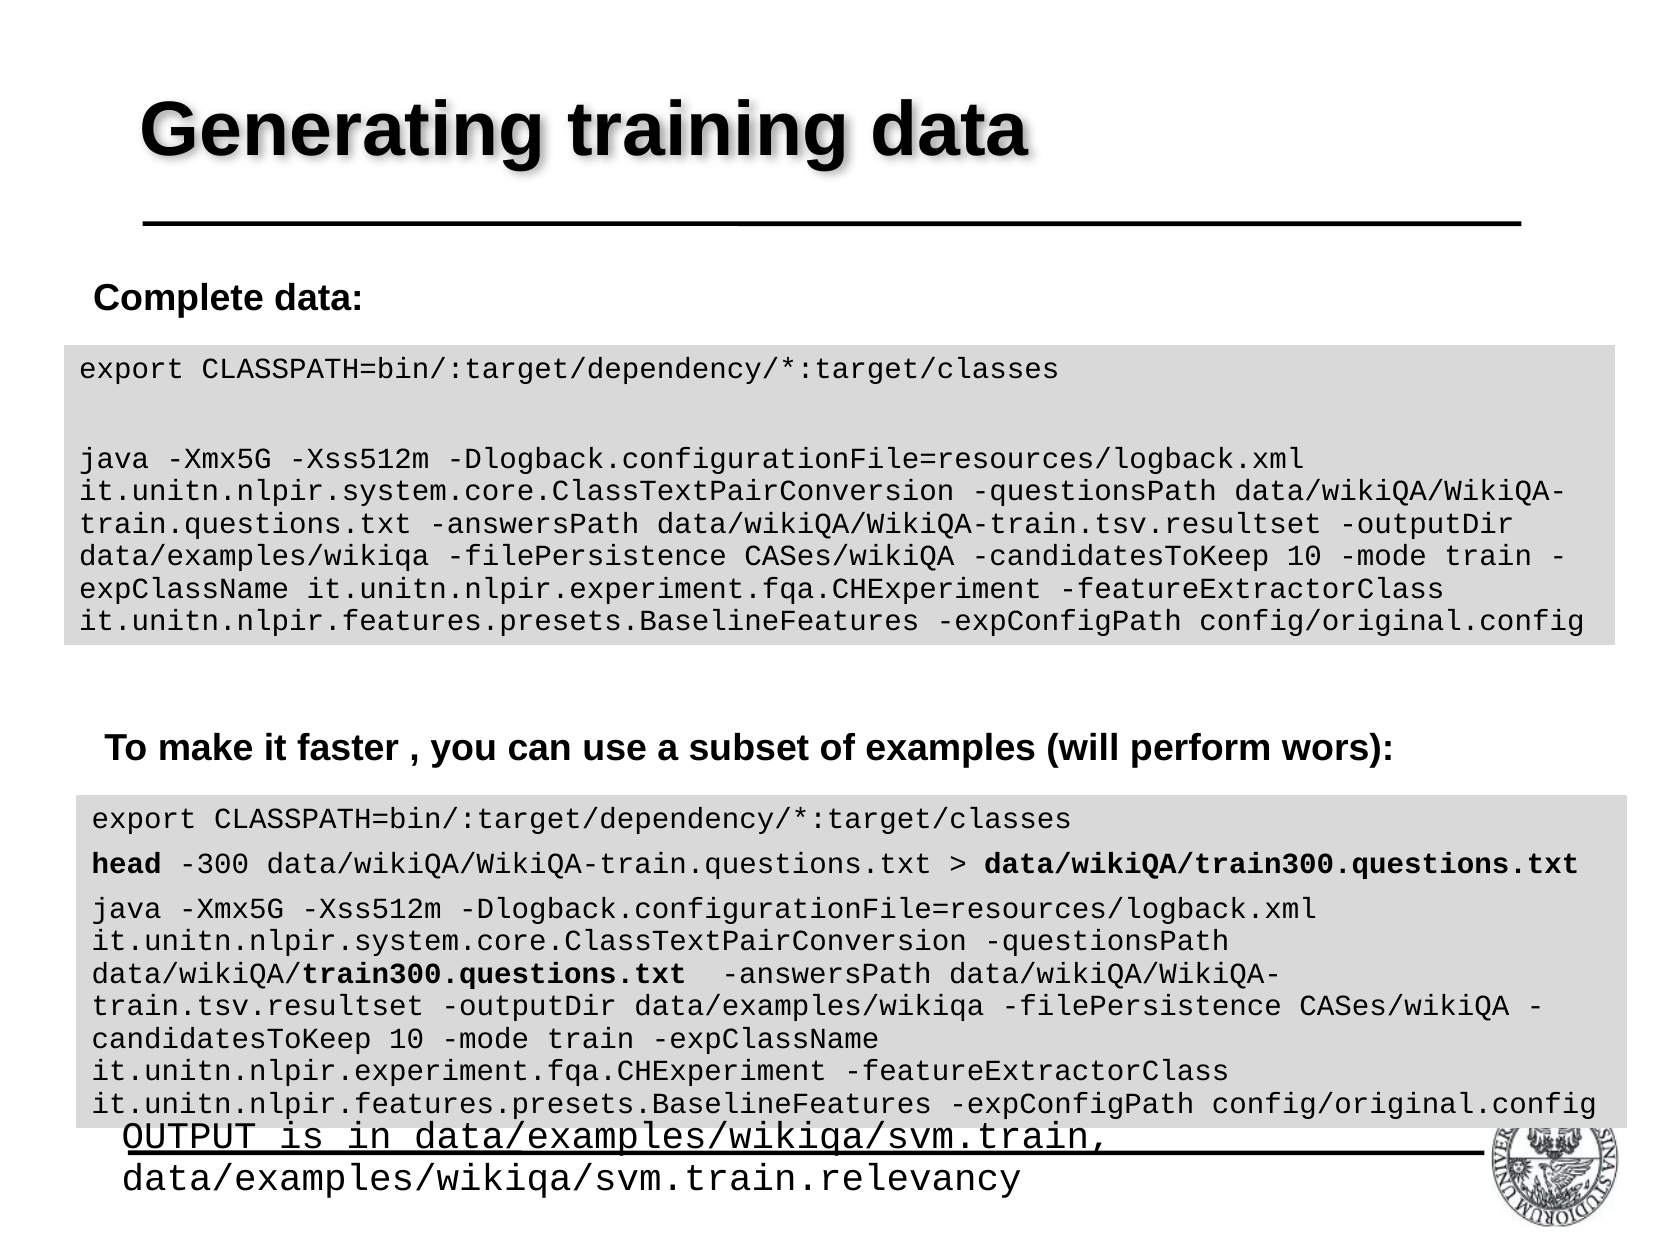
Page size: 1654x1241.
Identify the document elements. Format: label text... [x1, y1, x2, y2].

text_box To make it faster , you can use a subset of examples (will perform wors): [89, 720, 1411, 777]
text_box Complete data: [78, 270, 379, 327]
title Generating training data [123, 68, 1530, 180]
text_box OUTPUT is in data/examples/wikiqa/svm.train, data/examples/wikiqa/svm.train.relevancy [106, 1107, 1127, 1206]
picture [1491, 1128, 1620, 1228]
text_box export CLASSPATH=bin/:target/dependency/*:target/classes java -Xmx5G -Xss512m -Dlogback.configurationFile=resources/logback.xml it.unitn.nlpir.system.core.ClassTextPairConversion -questionsPath data/wikiQA/WikiQA-train.questions.txt -answersPath data/wikiQA/WikiQA-train.tsv.resultset -outputDir data/examples/wikiqa -filePersistence CASes/wikiQA -candidatesToKeep 10 -mode train -expClassName it.unitn.nlpir.experiment.fqa.CHExperiment -featureExtractorClass it.unitn.nlpir.features.presets.BaselineFeatures -expConfigPath config/original.config [64, 345, 1615, 645]
text_box export CLASSPATH=bin/:target/dependency/*:target/classes head -300 data/wikiQA/WikiQA-train.questions.txt > data/wikiQA/train300.questions.txt java -Xmx5G -Xss512m -Dlogback.configurationFile=resources/logback.xml it.unitn.nlpir.system.core.ClassTextPairConversion -questionsPath data/wikiQA/train300.questions.txt -answersPath data/wikiQA/WikiQA-train.tsv.resultset -outputDir data/examples/wikiqa -filePersistence CASes/wikiQA -candidatesToKeep 10 -mode train -expClassName it.unitn.nlpir.experiment.fqa.CHExperiment -featureExtractorClass it.unitn.nlpir.features.presets.BaselineFeatures -expConfigPath config/original.config [76, 795, 1627, 1128]
